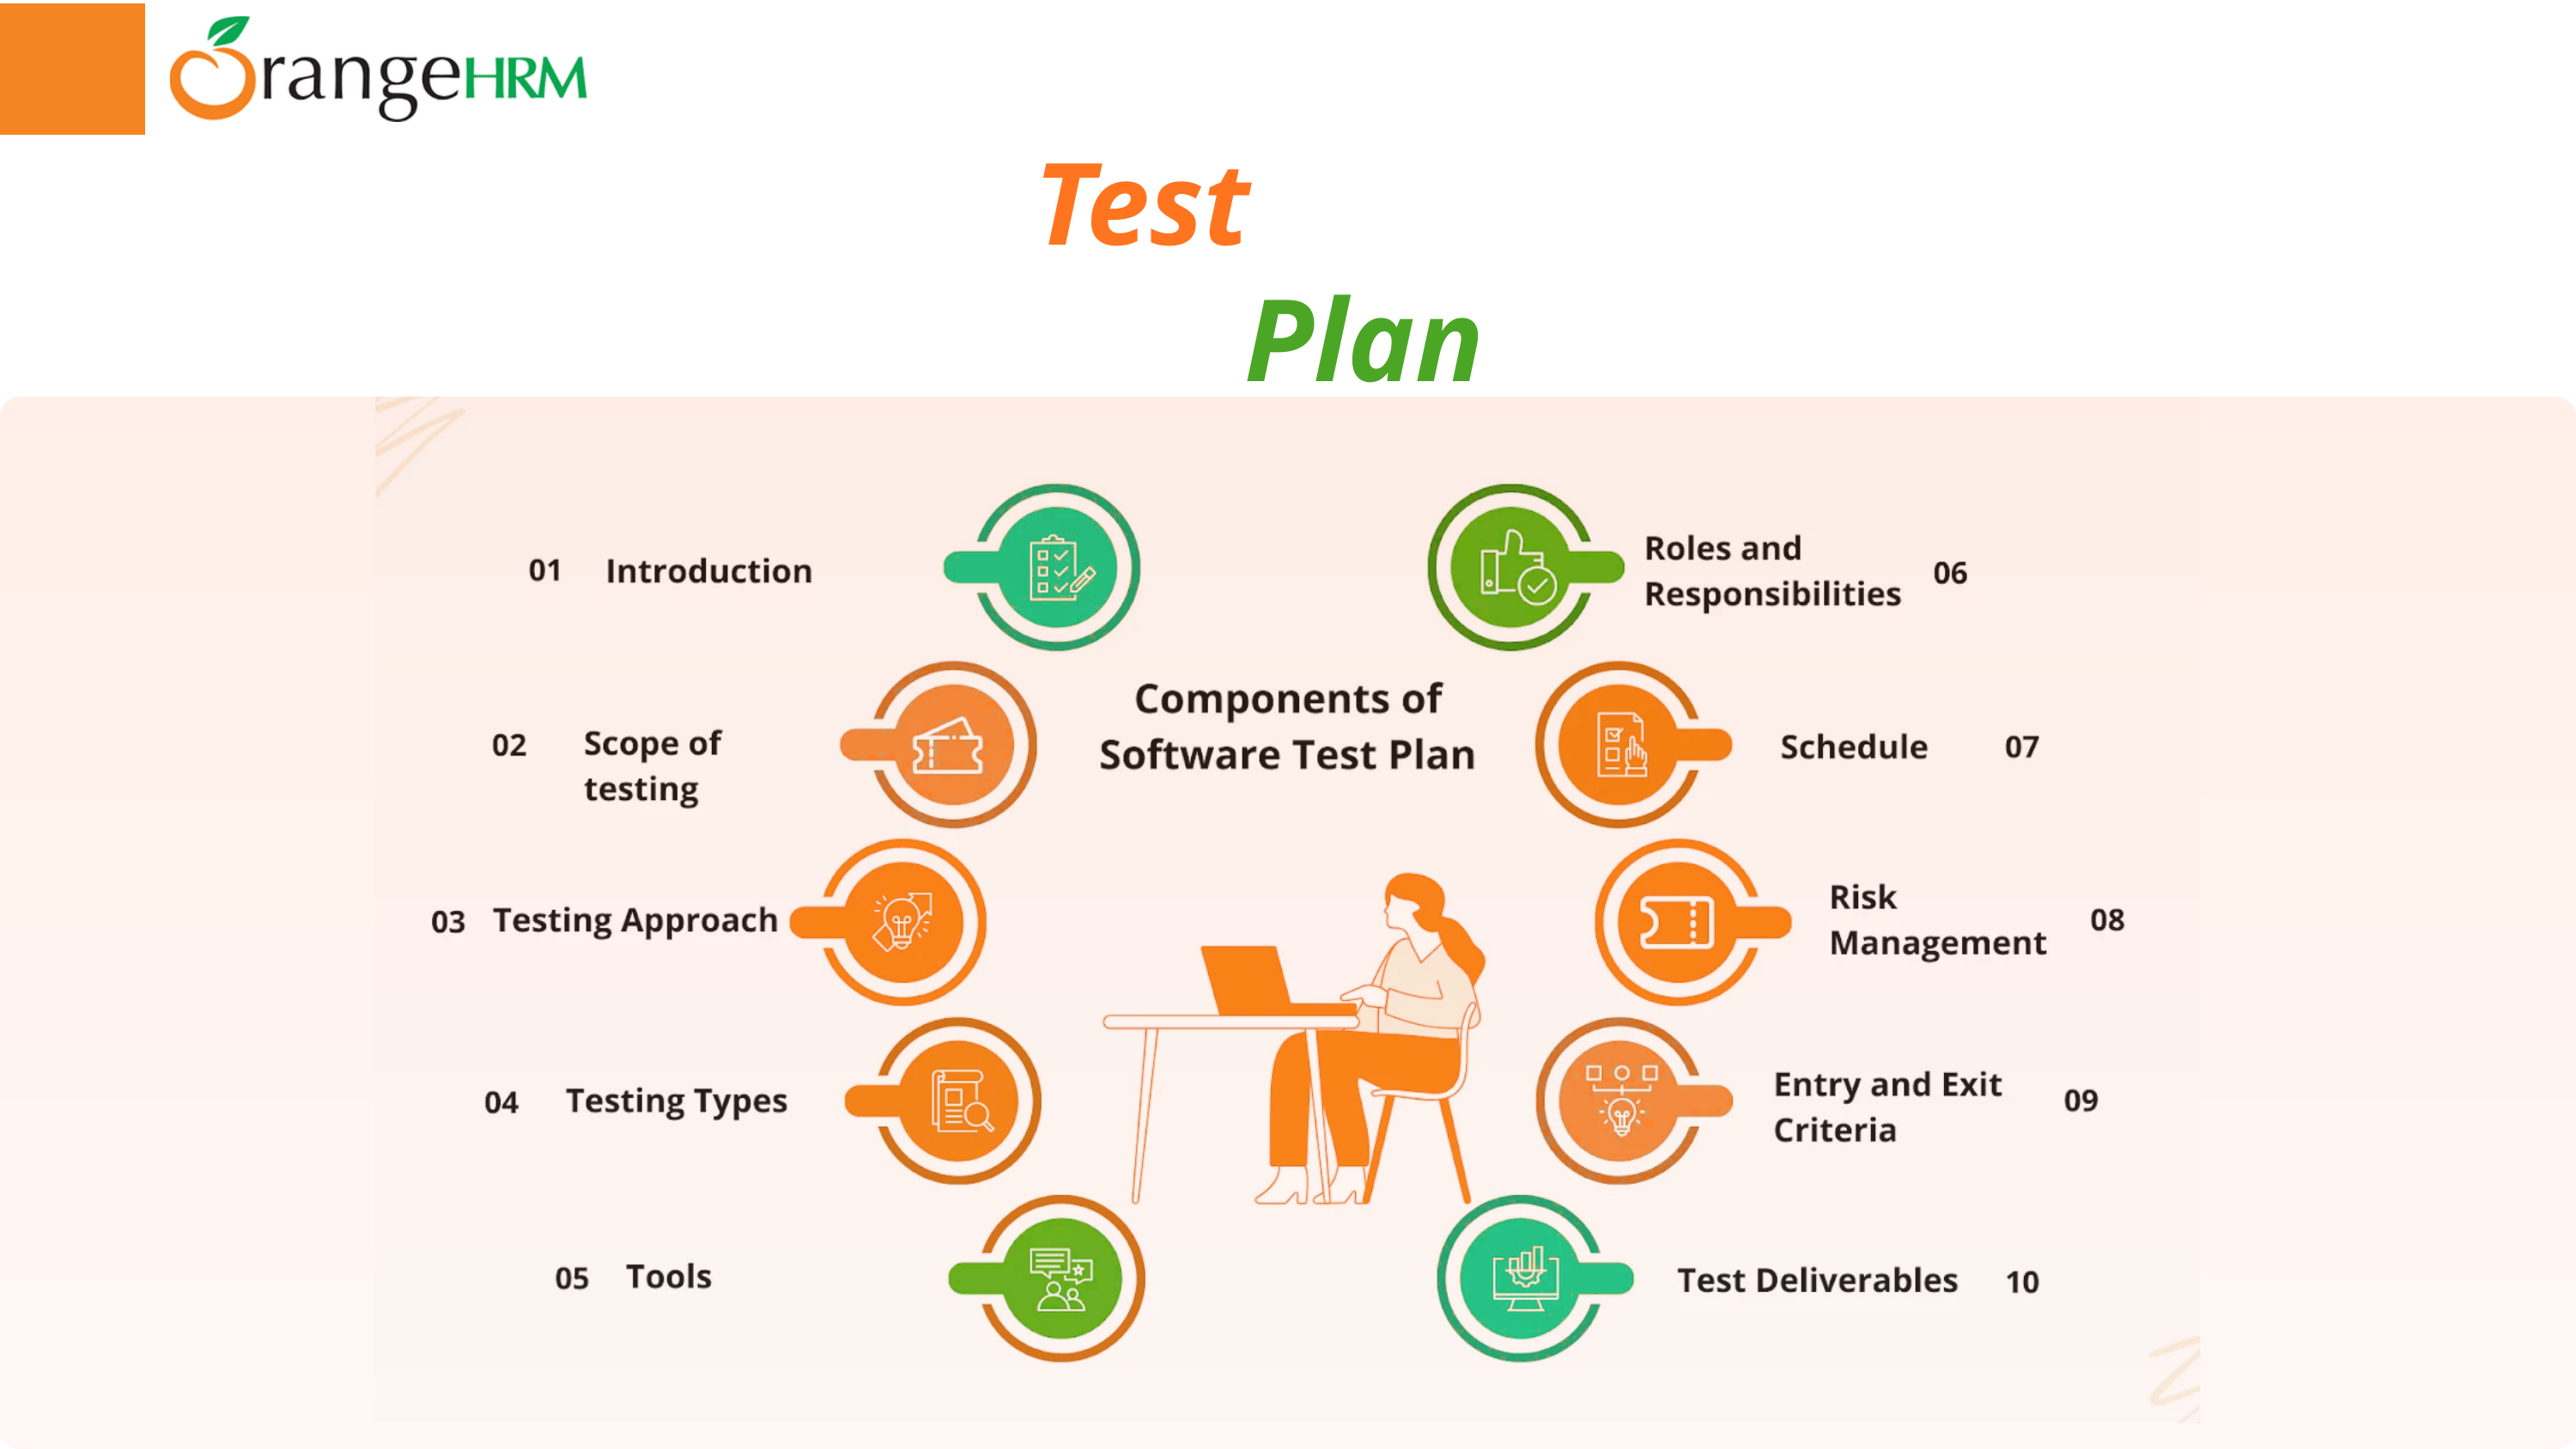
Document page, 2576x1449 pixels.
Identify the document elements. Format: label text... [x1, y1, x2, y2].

text_box [169, 16, 587, 123]
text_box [0, 396, 2576, 1449]
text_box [0, 3, 145, 136]
text_box Test Plan [586, 180, 1728, 393]
